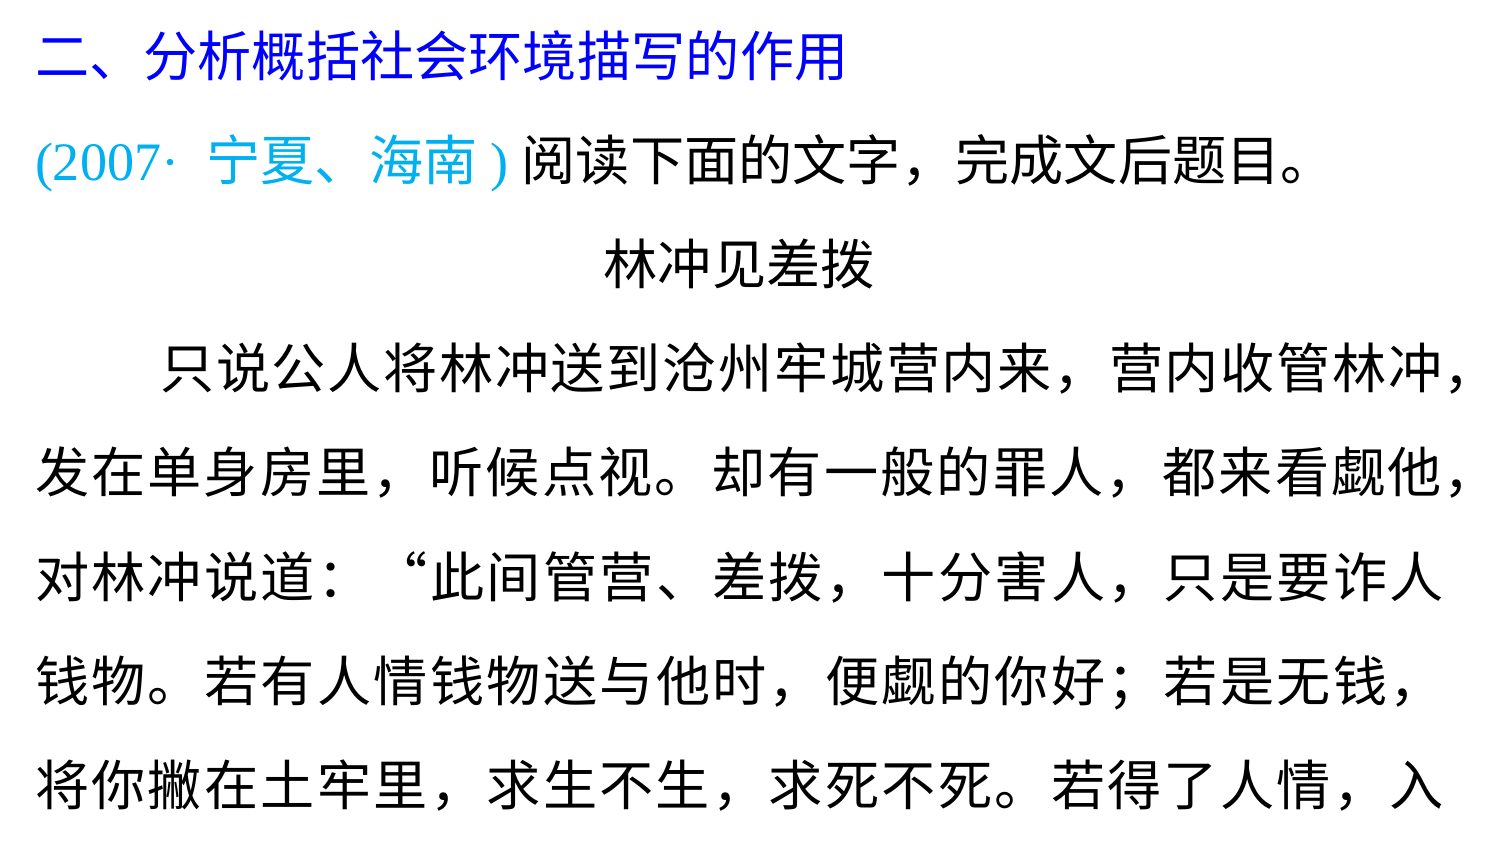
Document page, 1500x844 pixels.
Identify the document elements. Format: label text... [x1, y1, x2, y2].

text_box 二、分析概括社会环境描写的作用 (2007· 宁夏、海南)阅读下面的文字，完成文后题目。 林冲见差拨 只说公人将林冲送到沧州牢城营内来，营内收管林冲，发在单身房里，听候点视。却有一般的罪人，都来看觑他，对林冲说道：“此间管营、差拨，十分害人，只是要诈人钱物。若有人情钱物送与他时，便觑的你好；若是无钱，将你撇在土牢里，求生不生，求死不死。若得了人情，入门便不 [20, 0, 1459, 844]
